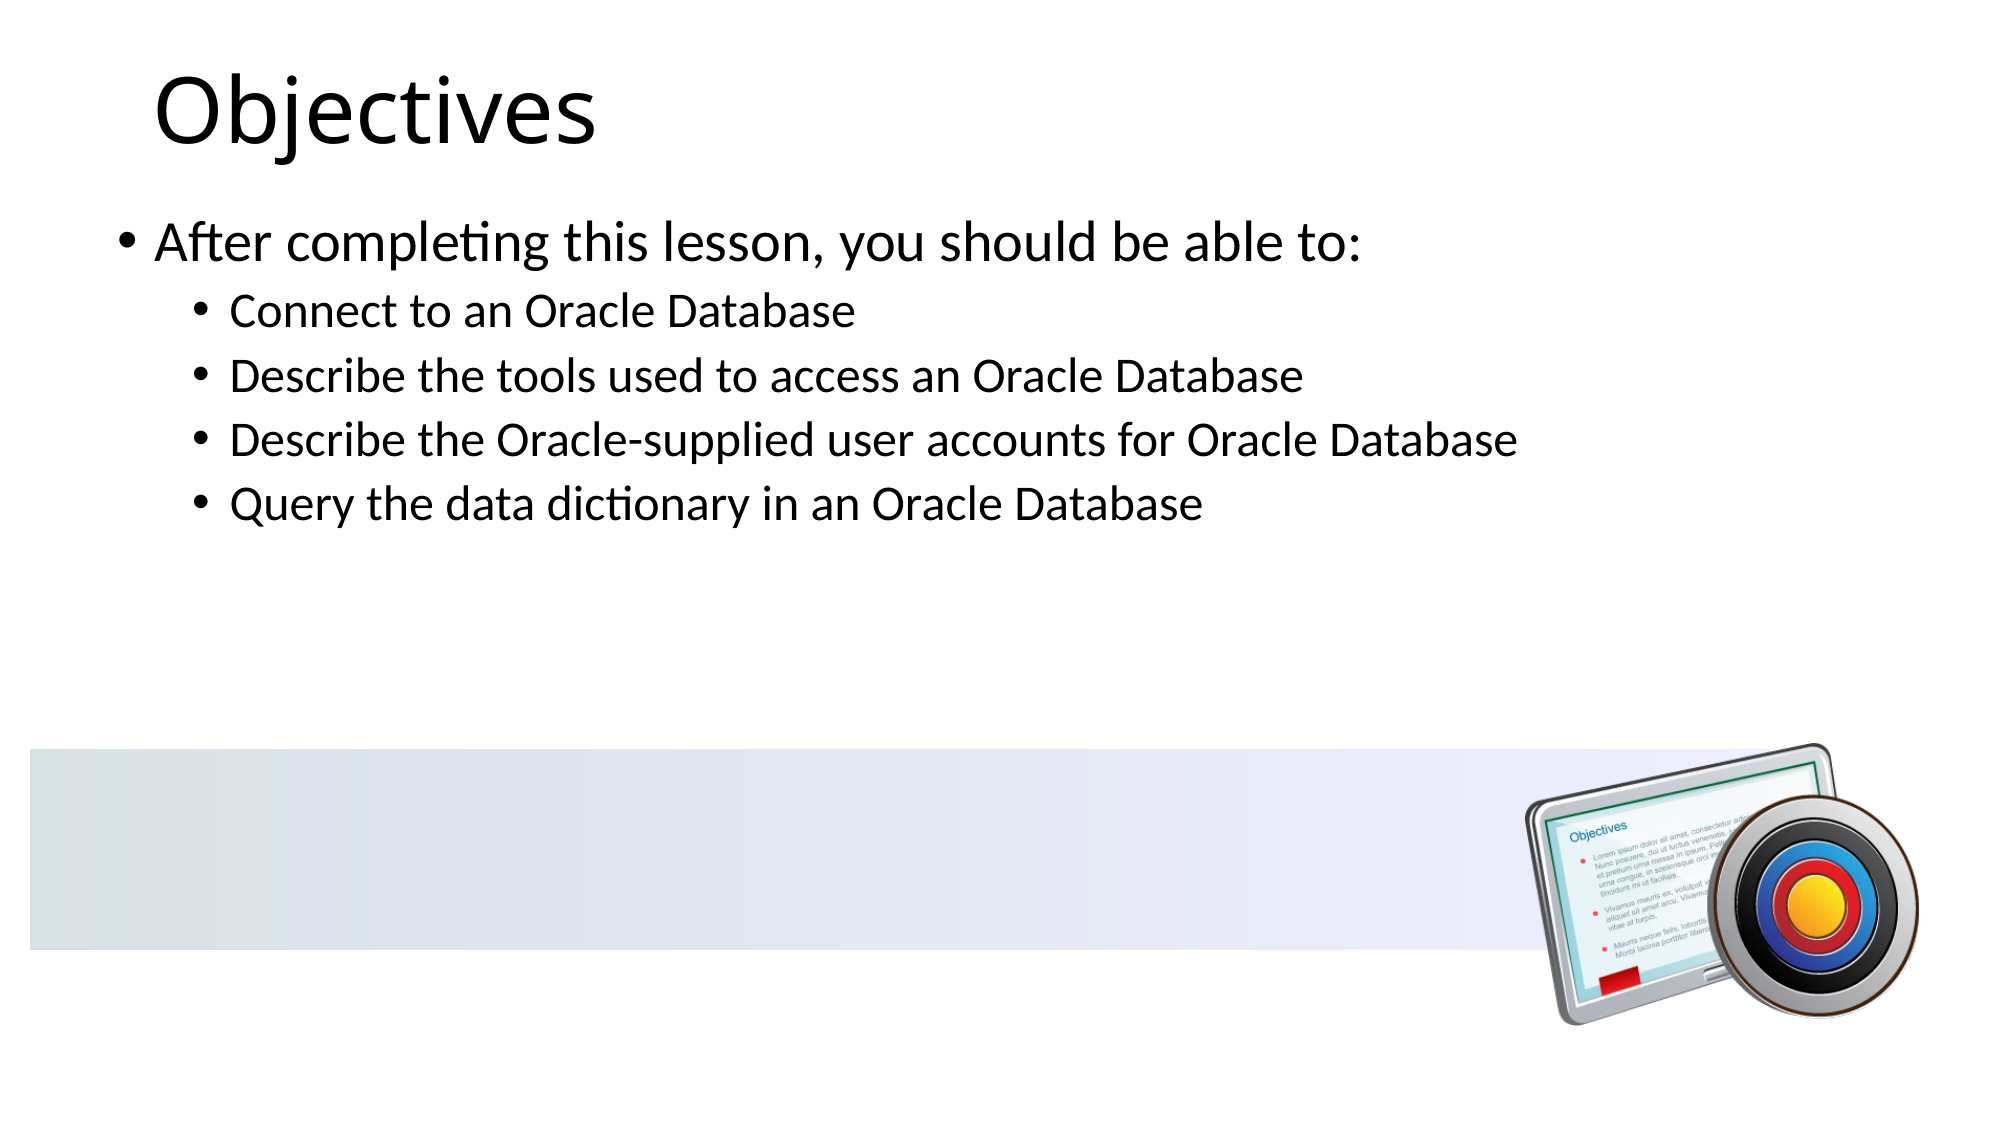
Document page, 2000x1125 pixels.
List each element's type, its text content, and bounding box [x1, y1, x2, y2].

title Objectives [137, 59, 1862, 203]
text_box [30, 749, 1525, 950]
list After completing this lesson, you should be able to: Connect to an Oracle Database Describe the tools used to access an Oracle Database Describe the Oracle-supplied user accounts for Oracle Database Query the data dictionary in an Oracle Database [102, 203, 1898, 551]
picture [1525, 743, 1920, 1026]
